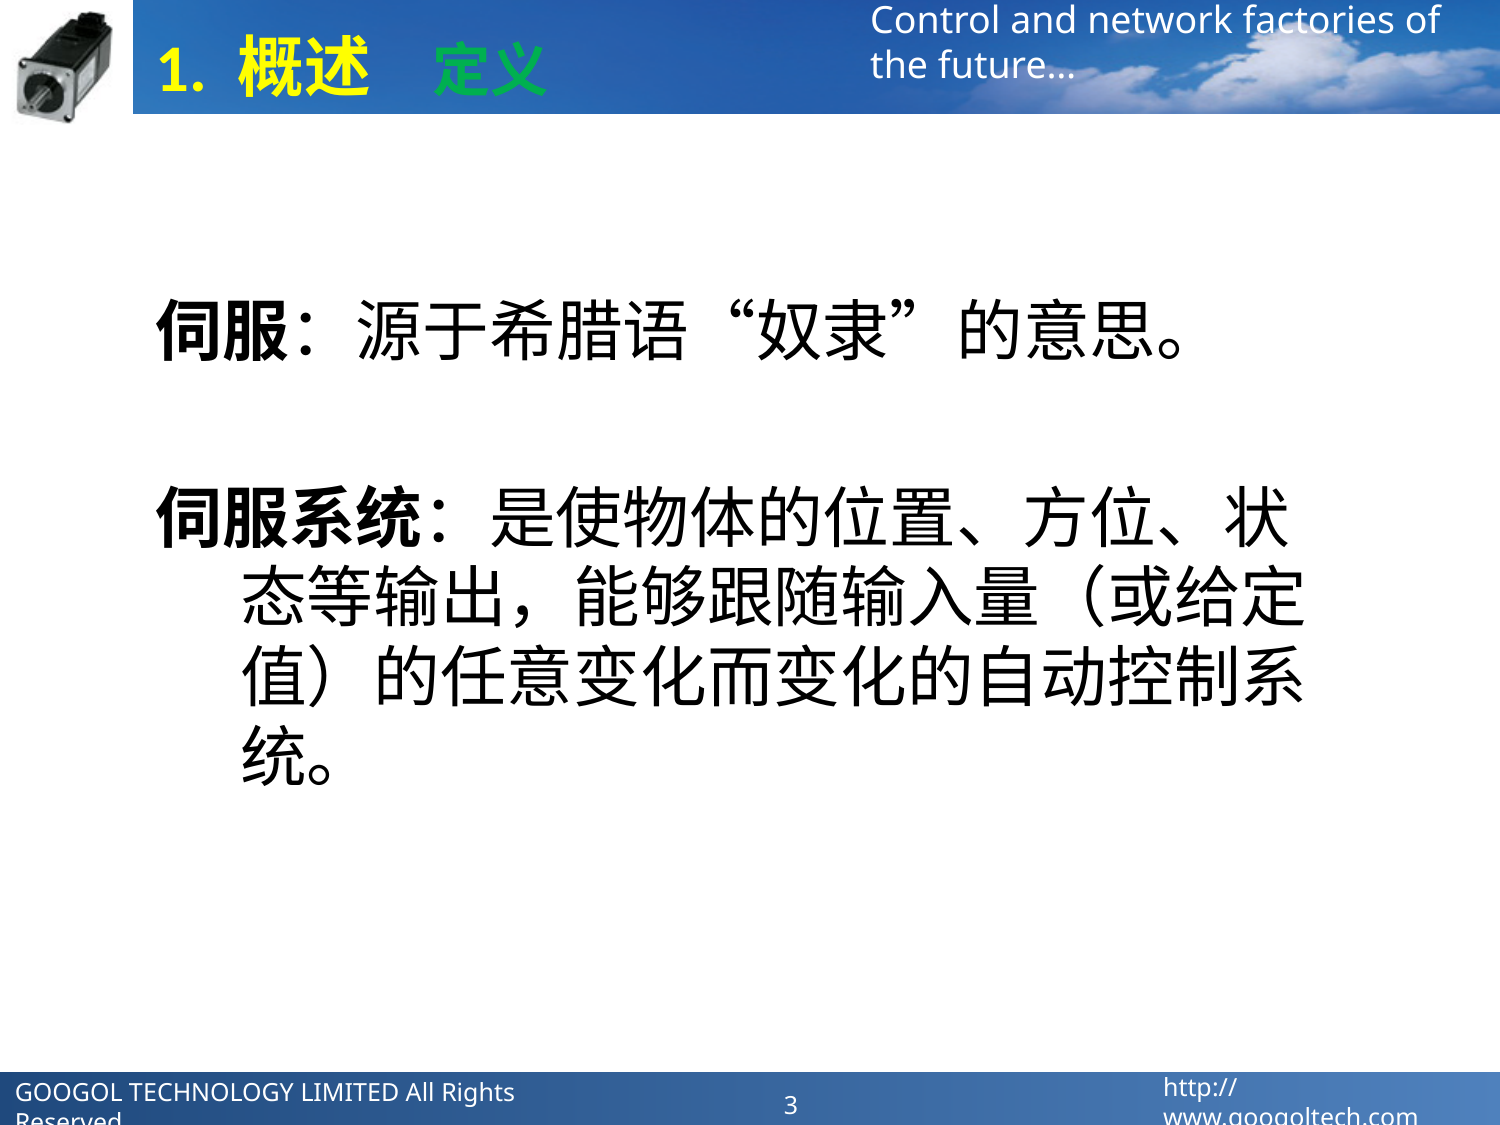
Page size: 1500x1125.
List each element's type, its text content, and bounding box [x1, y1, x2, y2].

text_box 3 [632, 1076, 950, 1125]
text_box 1. 概述 定义 [140, 17, 1032, 113]
picture [0, 0, 1500, 137]
text_box 伺服：源于希腊语“奴隶”的意思。 伺服系统：是使物体的位置、方位、状态等输出，能够跟随输入量（或给定值）的任意变化而变化的自动控制系统。 [140, 281, 1348, 832]
text_box GOOGOL TECHNOLOGY LIMITED All Rights Reserved [0, 1076, 598, 1125]
